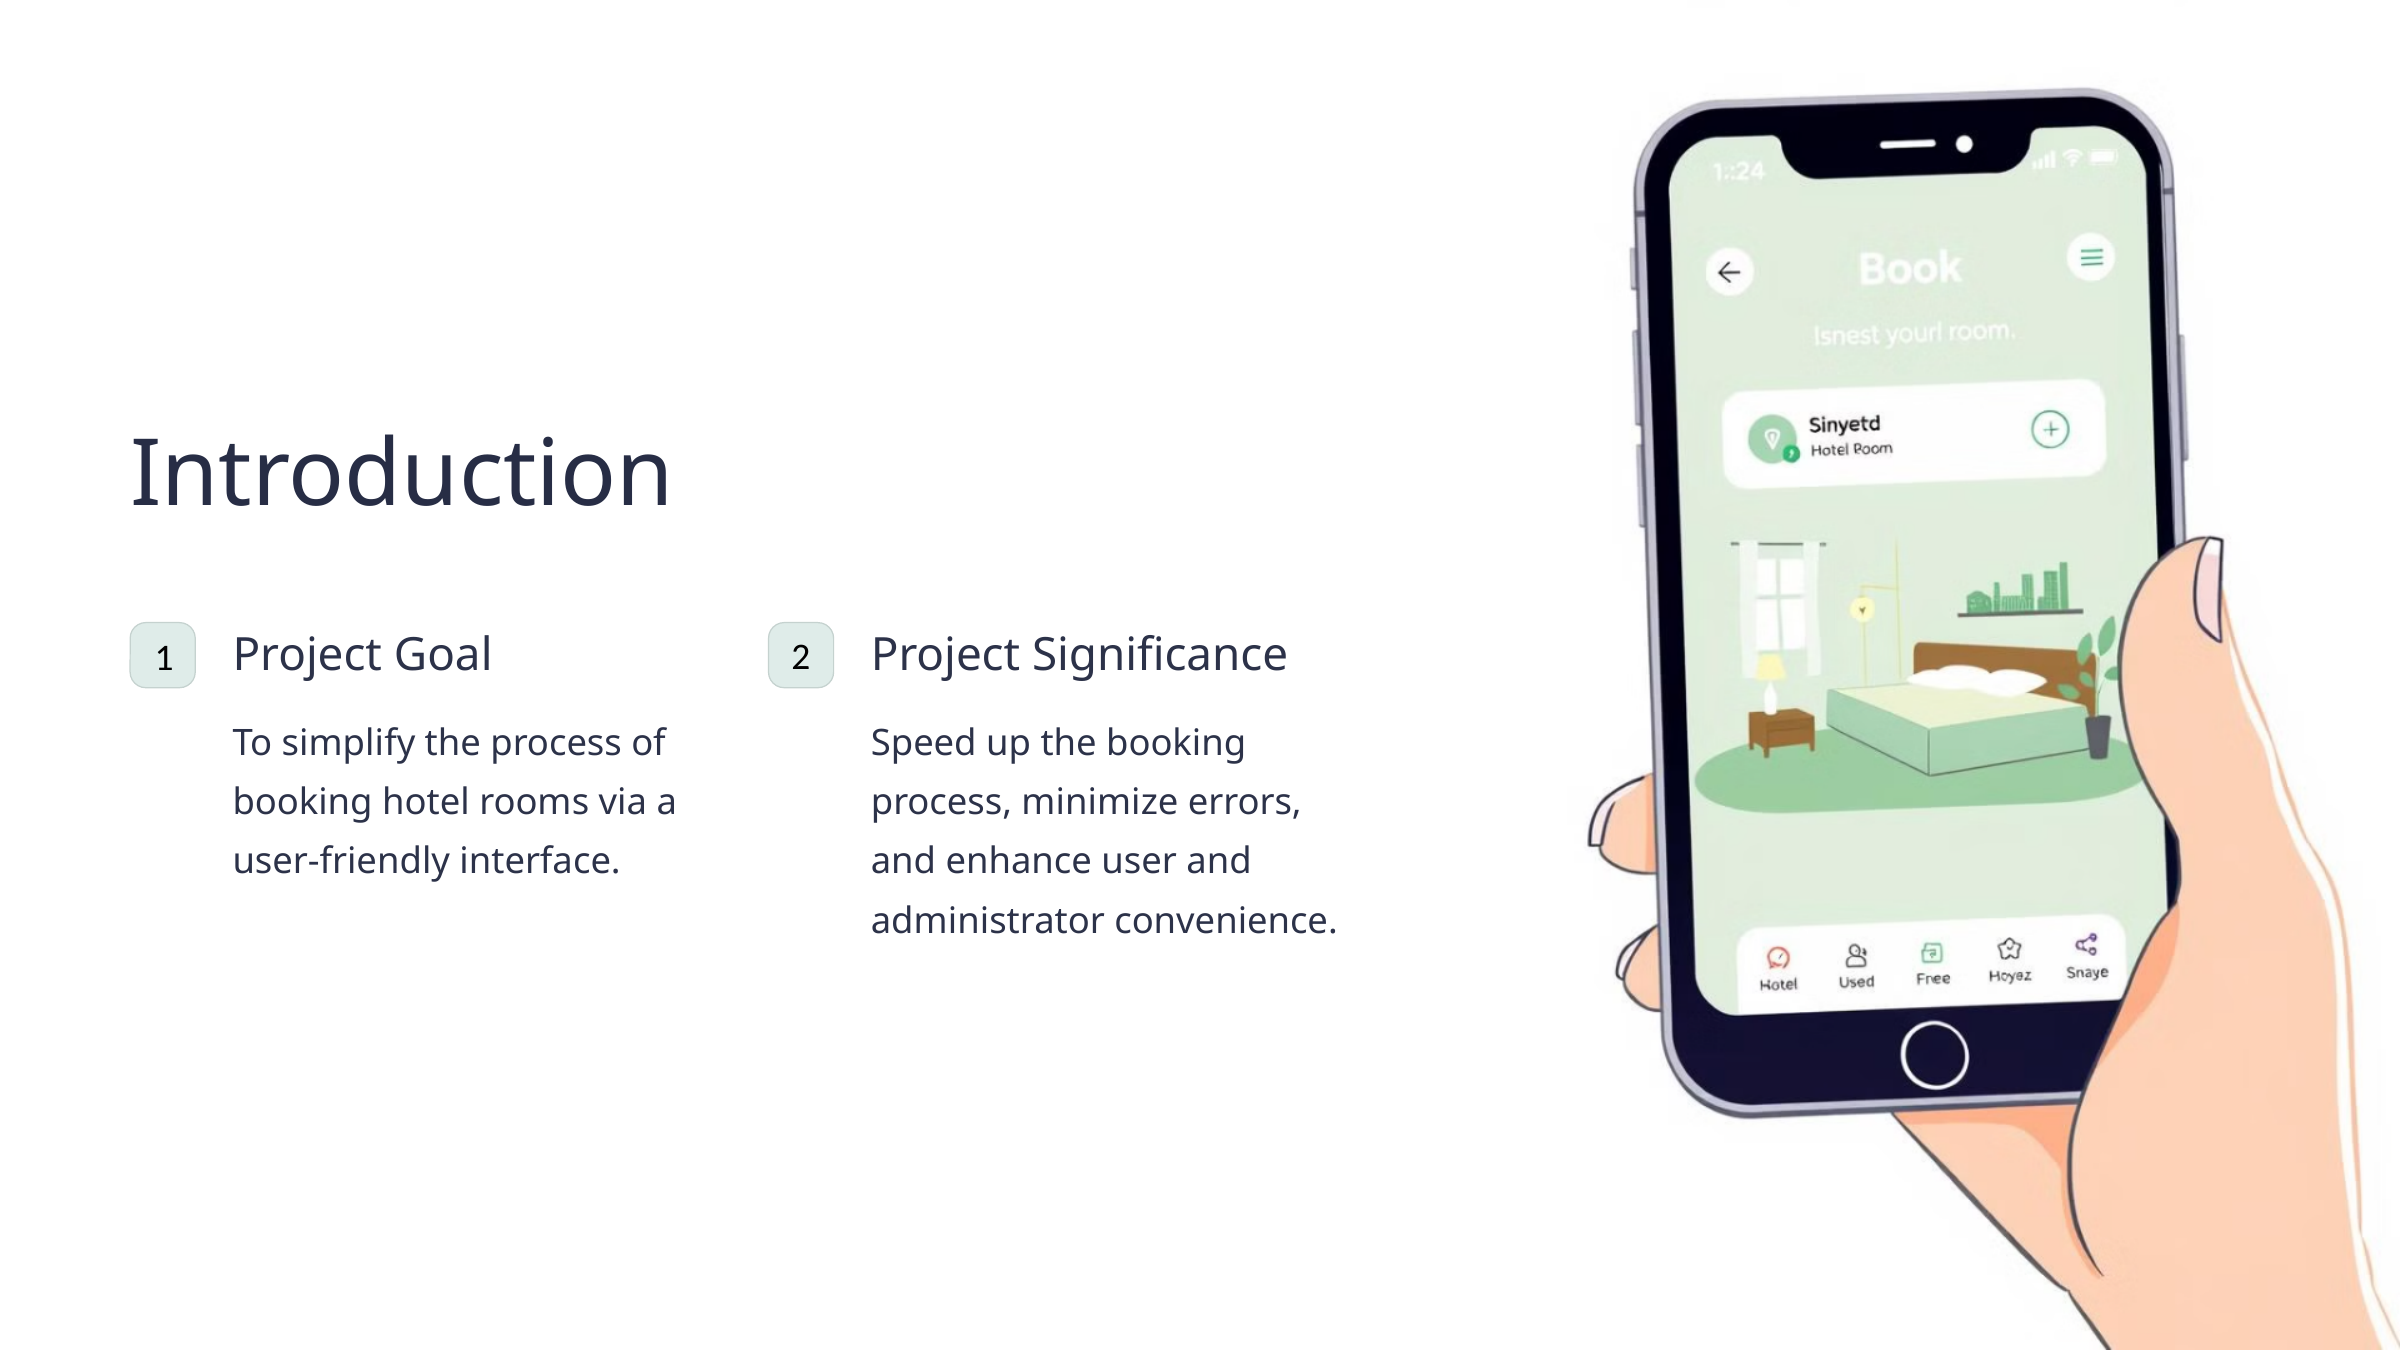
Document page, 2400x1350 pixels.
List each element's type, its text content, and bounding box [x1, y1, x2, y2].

text_box [189, 625, 196, 685]
text_box Project Goal [232, 622, 698, 681]
text_box 2 [776, 624, 826, 685]
text_box 1 [139, 625, 189, 686]
text_box Introduction [130, 408, 1061, 525]
picture [1499, 0, 2400, 1350]
text_box Project Significance [870, 622, 1336, 681]
text_box [130, 622, 188, 688]
text_box Speed up the booking process, minimize errors, and enhance user and administrator convenience. [870, 703, 1370, 942]
text_box To simplify the process of booking hotel rooms via a user-friendly interface. [232, 703, 732, 882]
text_box [768, 624, 834, 688]
